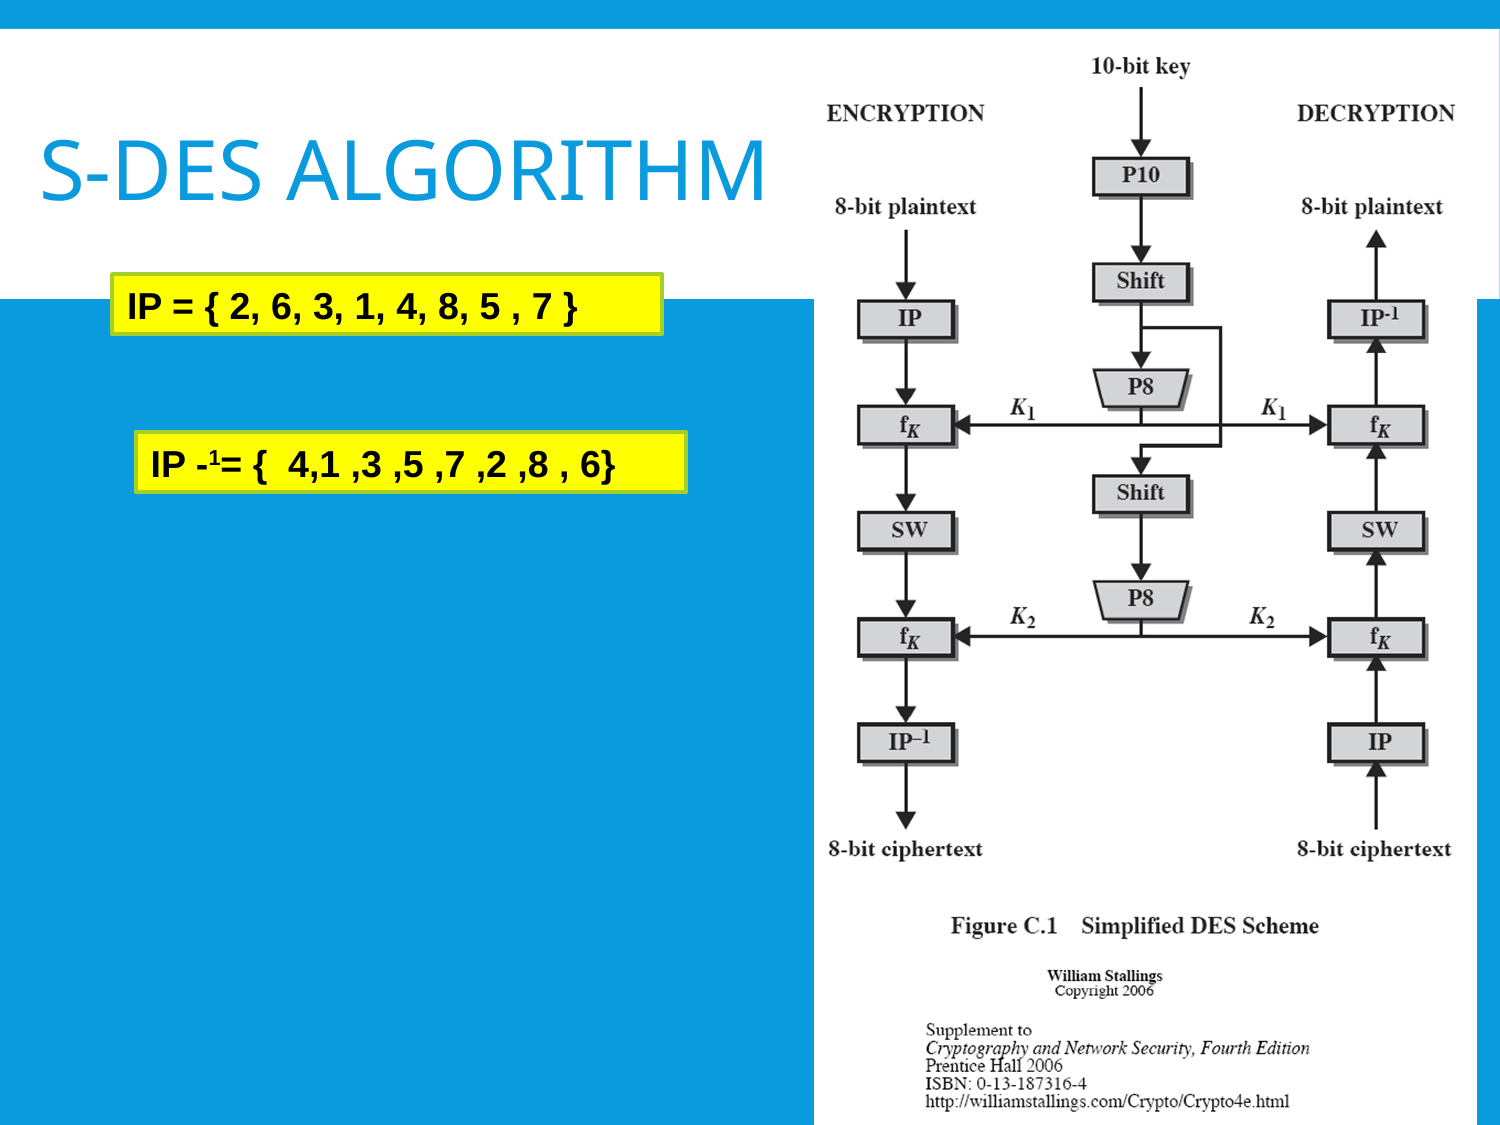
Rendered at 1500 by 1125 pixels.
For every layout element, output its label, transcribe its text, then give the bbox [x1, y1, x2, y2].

picture [135, 431, 687, 493]
picture [813, 34, 1477, 1125]
text_box IP -1= { 4,1 ,3 ,5 ,7 ,2 ,8 , 6} [135, 432, 686, 492]
text_box IP = { 2, 6, 3, 1, 4, 8, 5 , 7 } [112, 274, 663, 335]
title S-DES Algorithm [24, 82, 807, 226]
